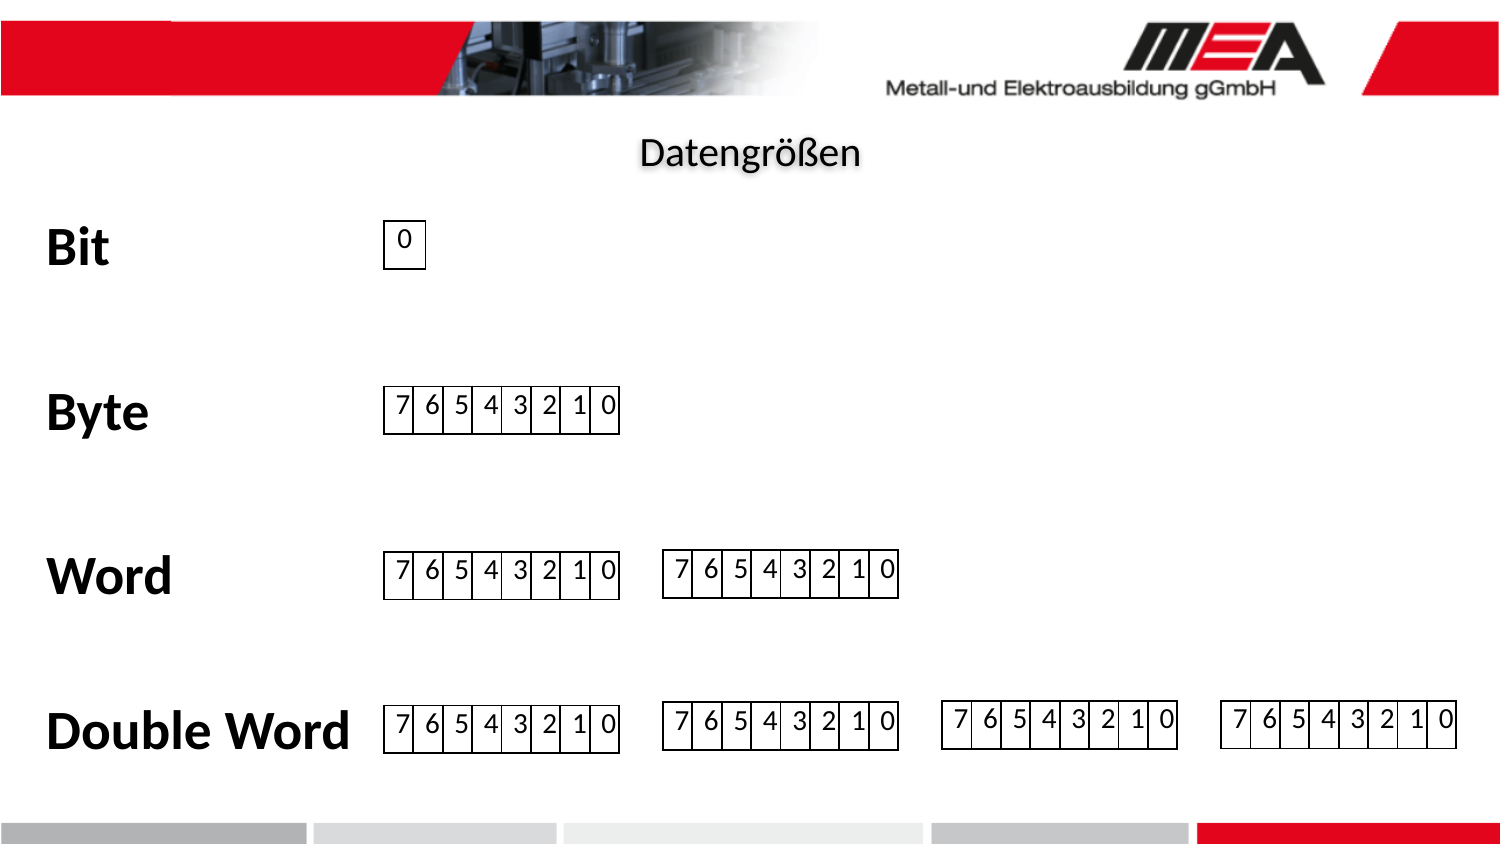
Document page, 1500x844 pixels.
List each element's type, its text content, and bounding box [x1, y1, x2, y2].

table_header 5 [723, 703, 750, 749]
table_header 7 [943, 702, 971, 748]
text_box Datengrößen [300, 116, 1201, 183]
table_header 2 [1369, 702, 1397, 748]
table_header 7 [664, 551, 691, 597]
text_box Bit [31, 202, 148, 288]
table_header 5 [1002, 702, 1029, 748]
table_header 0 [385, 222, 425, 268]
table_header 3 [781, 551, 809, 597]
table_header 2 [1090, 702, 1118, 748]
table_header 5 [444, 706, 471, 752]
table_header 3 [502, 706, 530, 752]
table_header 1 [1398, 702, 1426, 748]
table_header 6 [414, 387, 442, 433]
table_header 3 [1340, 702, 1367, 748]
table_header 2 [532, 387, 559, 433]
picture [0, 822, 1500, 844]
table_header 0 [591, 553, 618, 599]
table_header 5 [444, 387, 471, 433]
table_header 4 [473, 706, 501, 752]
table_header 7 [385, 387, 412, 433]
table_header 1 [840, 703, 868, 749]
table_header 3 [502, 387, 530, 433]
table_header 2 [811, 551, 838, 597]
text_box Double Word [31, 686, 378, 772]
table_header 3 [781, 703, 809, 749]
table_header 5 [1281, 702, 1308, 748]
table_header 6 [693, 703, 721, 749]
table_header 4 [473, 387, 501, 433]
table_header 7 [664, 703, 691, 749]
table_header 6 [414, 706, 442, 752]
table_header 1 [561, 387, 589, 433]
table_header 6 [1251, 702, 1279, 748]
table_header 5 [444, 553, 471, 599]
table_header 2 [811, 703, 838, 749]
table_header 6 [414, 553, 442, 599]
table_header 7 [385, 706, 412, 752]
table_header 0 [1428, 702, 1455, 748]
table_header 1 [561, 553, 589, 599]
table_header 2 [532, 553, 559, 599]
table_header 4 [473, 553, 501, 599]
table_header 0 [870, 551, 897, 597]
table_header 4 [752, 551, 780, 597]
table_header 7 [1222, 702, 1250, 748]
text_box Word [31, 531, 197, 617]
table_header 5 [723, 551, 750, 597]
table_header 2 [532, 706, 559, 752]
table_header 6 [972, 702, 1000, 748]
text_box Byte [31, 367, 197, 453]
table_header 4 [752, 703, 780, 749]
table_header 3 [1061, 702, 1088, 748]
table_header 6 [693, 551, 721, 597]
table_header 7 [385, 553, 412, 599]
picture [0, 20, 1500, 104]
table_header 0 [870, 703, 897, 749]
table_header 0 [591, 706, 618, 752]
table_header 3 [502, 553, 530, 599]
table_header 1 [840, 551, 868, 597]
table_header 1 [1119, 702, 1147, 748]
table_header 0 [1149, 702, 1176, 748]
table_header 0 [591, 387, 618, 433]
table_header 4 [1031, 702, 1059, 748]
table_header 4 [1310, 702, 1338, 748]
table_header 1 [561, 706, 589, 752]
